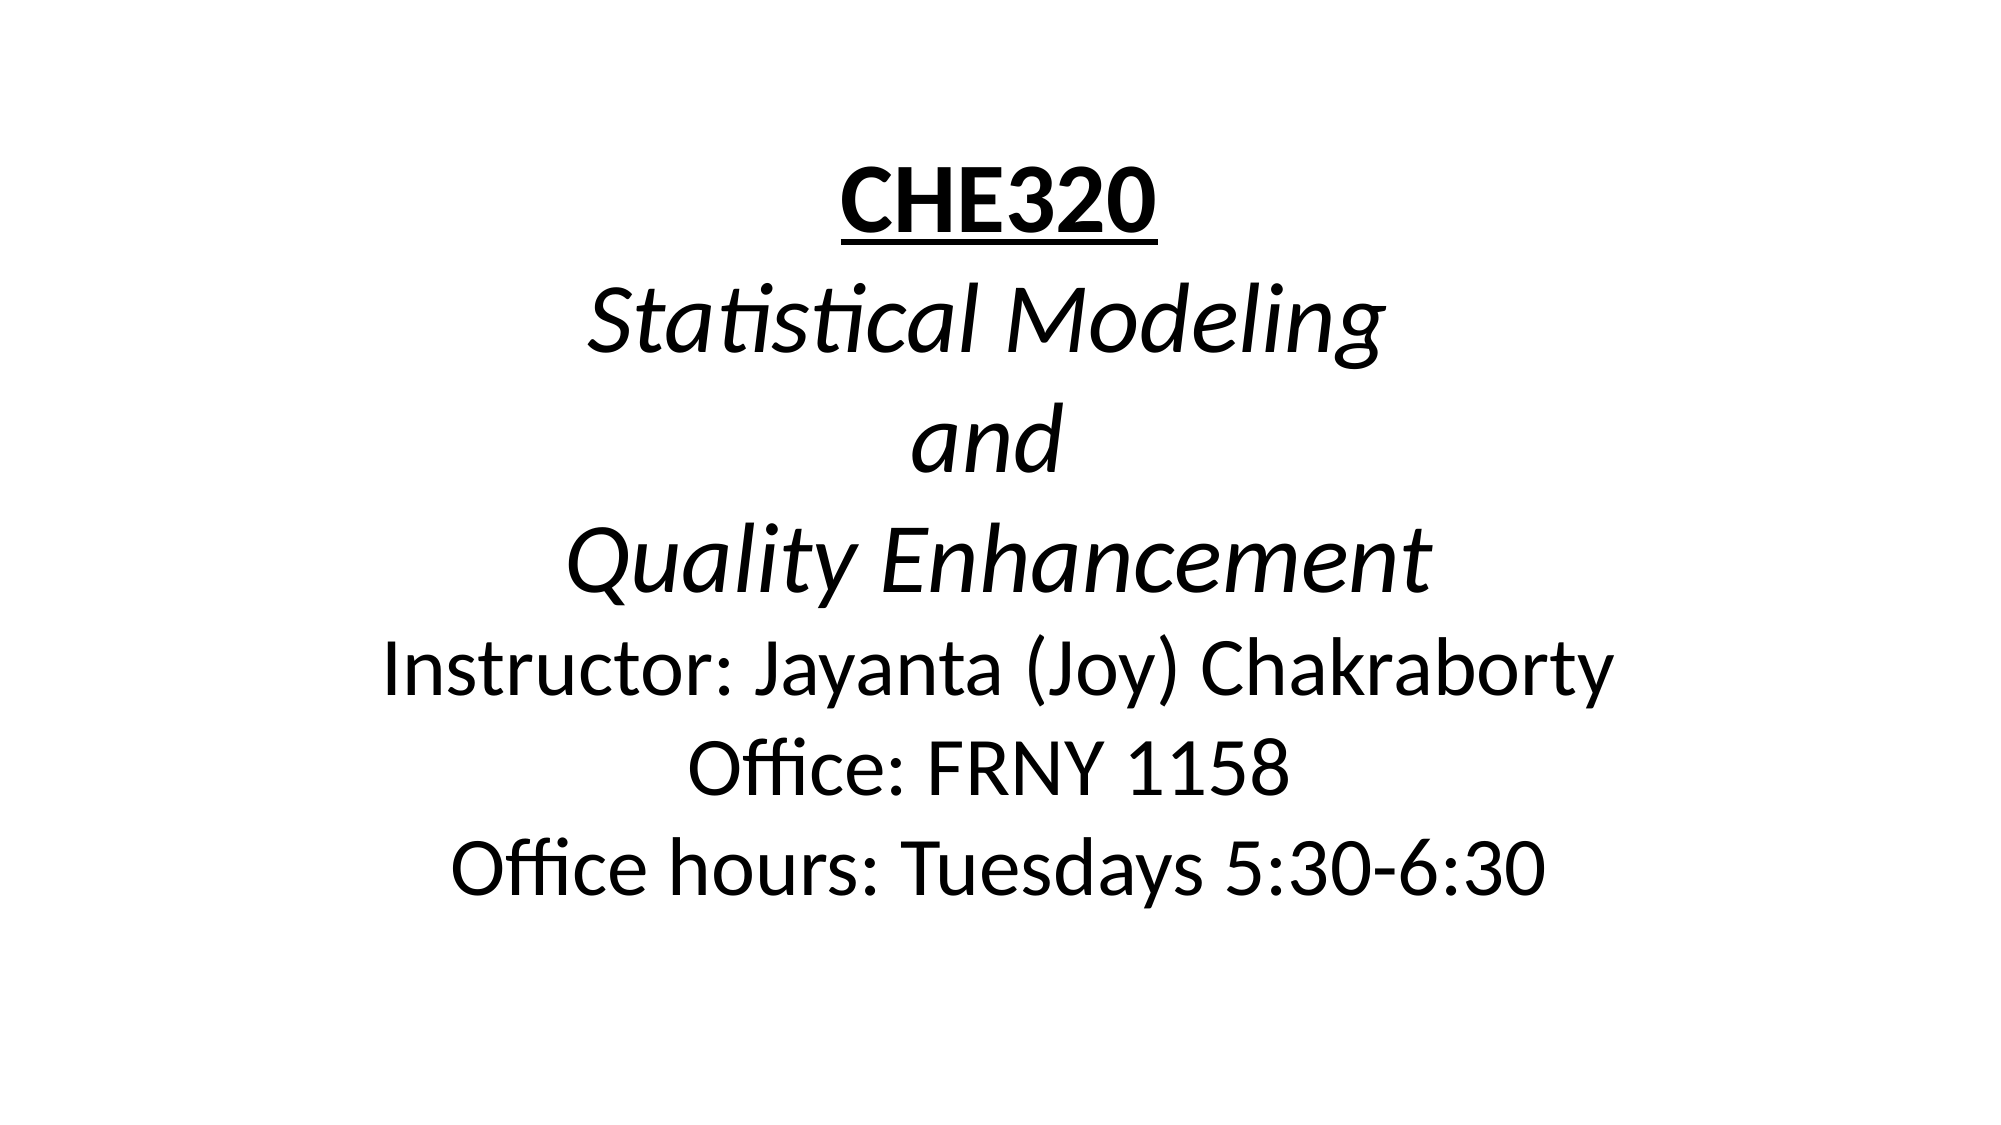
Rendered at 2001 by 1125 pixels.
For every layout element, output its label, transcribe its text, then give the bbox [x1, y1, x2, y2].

text_box CHE320 Statistical Modeling and Quality Enhancement Instructor: Jayanta (Joy) Chakraborty Office: FRNY 1158 Office hours: Tuesdays 5:30-6:30 [366, 125, 1632, 920]
